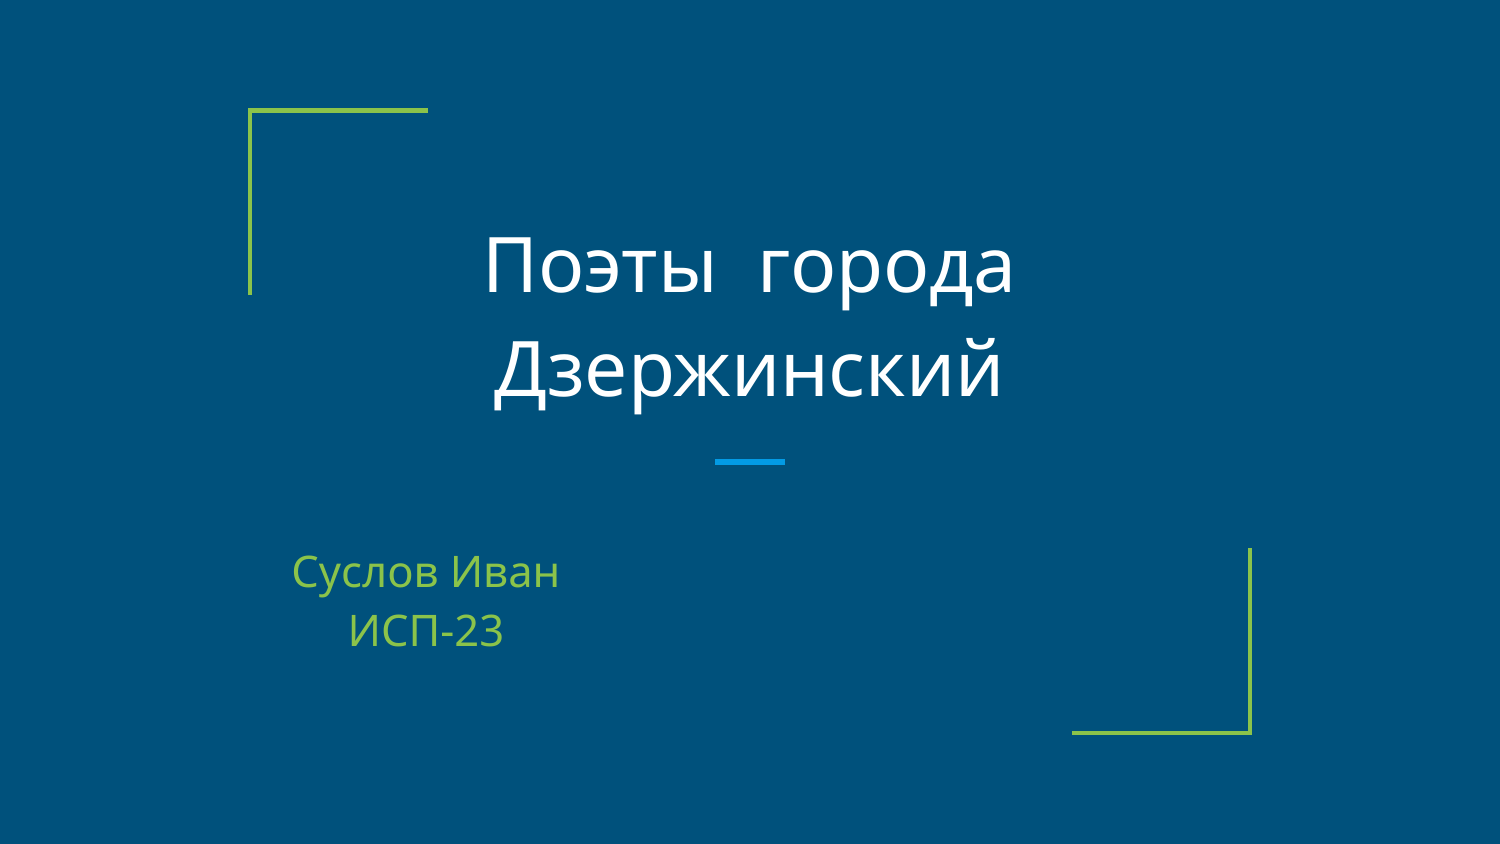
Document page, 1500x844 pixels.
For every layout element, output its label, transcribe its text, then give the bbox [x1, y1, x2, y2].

subtitle Суслов Иван ИСП-23 [199, 525, 653, 675]
title Поэты города Дзержинский [275, 195, 1225, 435]
